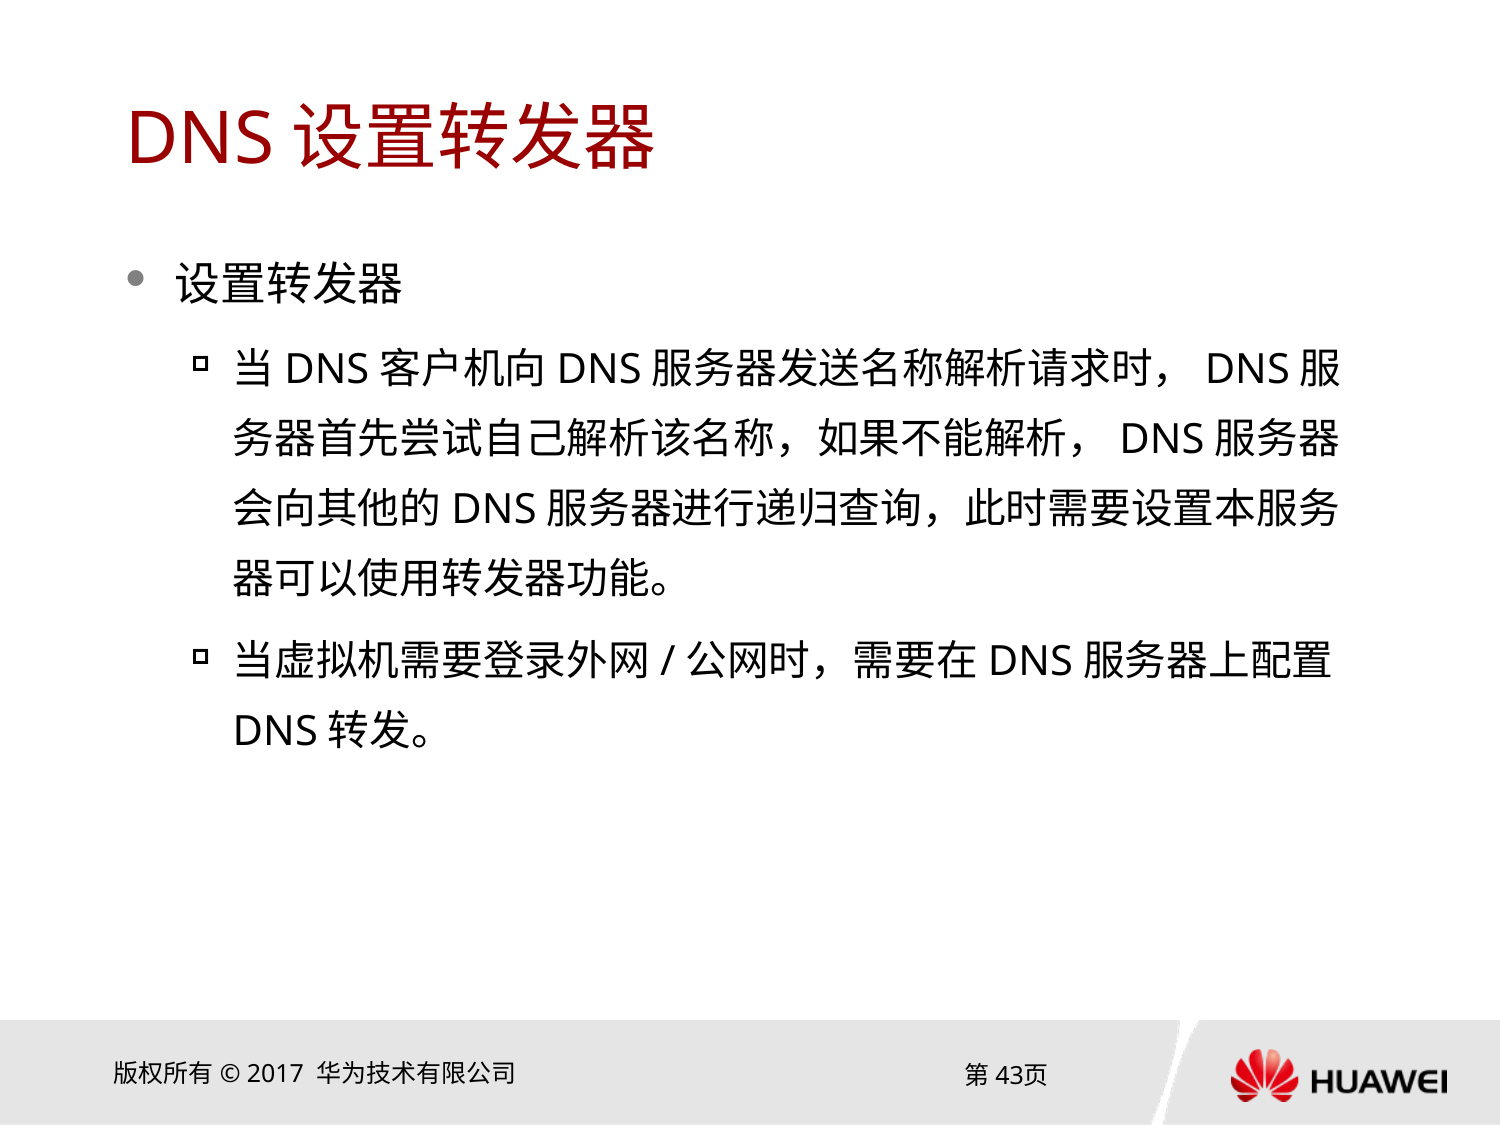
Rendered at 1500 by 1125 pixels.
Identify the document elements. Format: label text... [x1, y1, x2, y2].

list 设置转发器 当DNS客户机向DNS服务器发送名称解析请求时，DNS服务器首先尝试自己解析该名称，如果不能解析，DNS服务器会向其他的DNS服务器进行递归查询，此时需要设置本服务器可以使用转发器功能。 当虚拟机需要登录外网/公网时，需要在DNS服务器上配置DNS转发。 [111, 225, 1383, 870]
title DNS设置转发器 [111, 63, 1412, 207]
picture [0, 1020, 1500, 1125]
